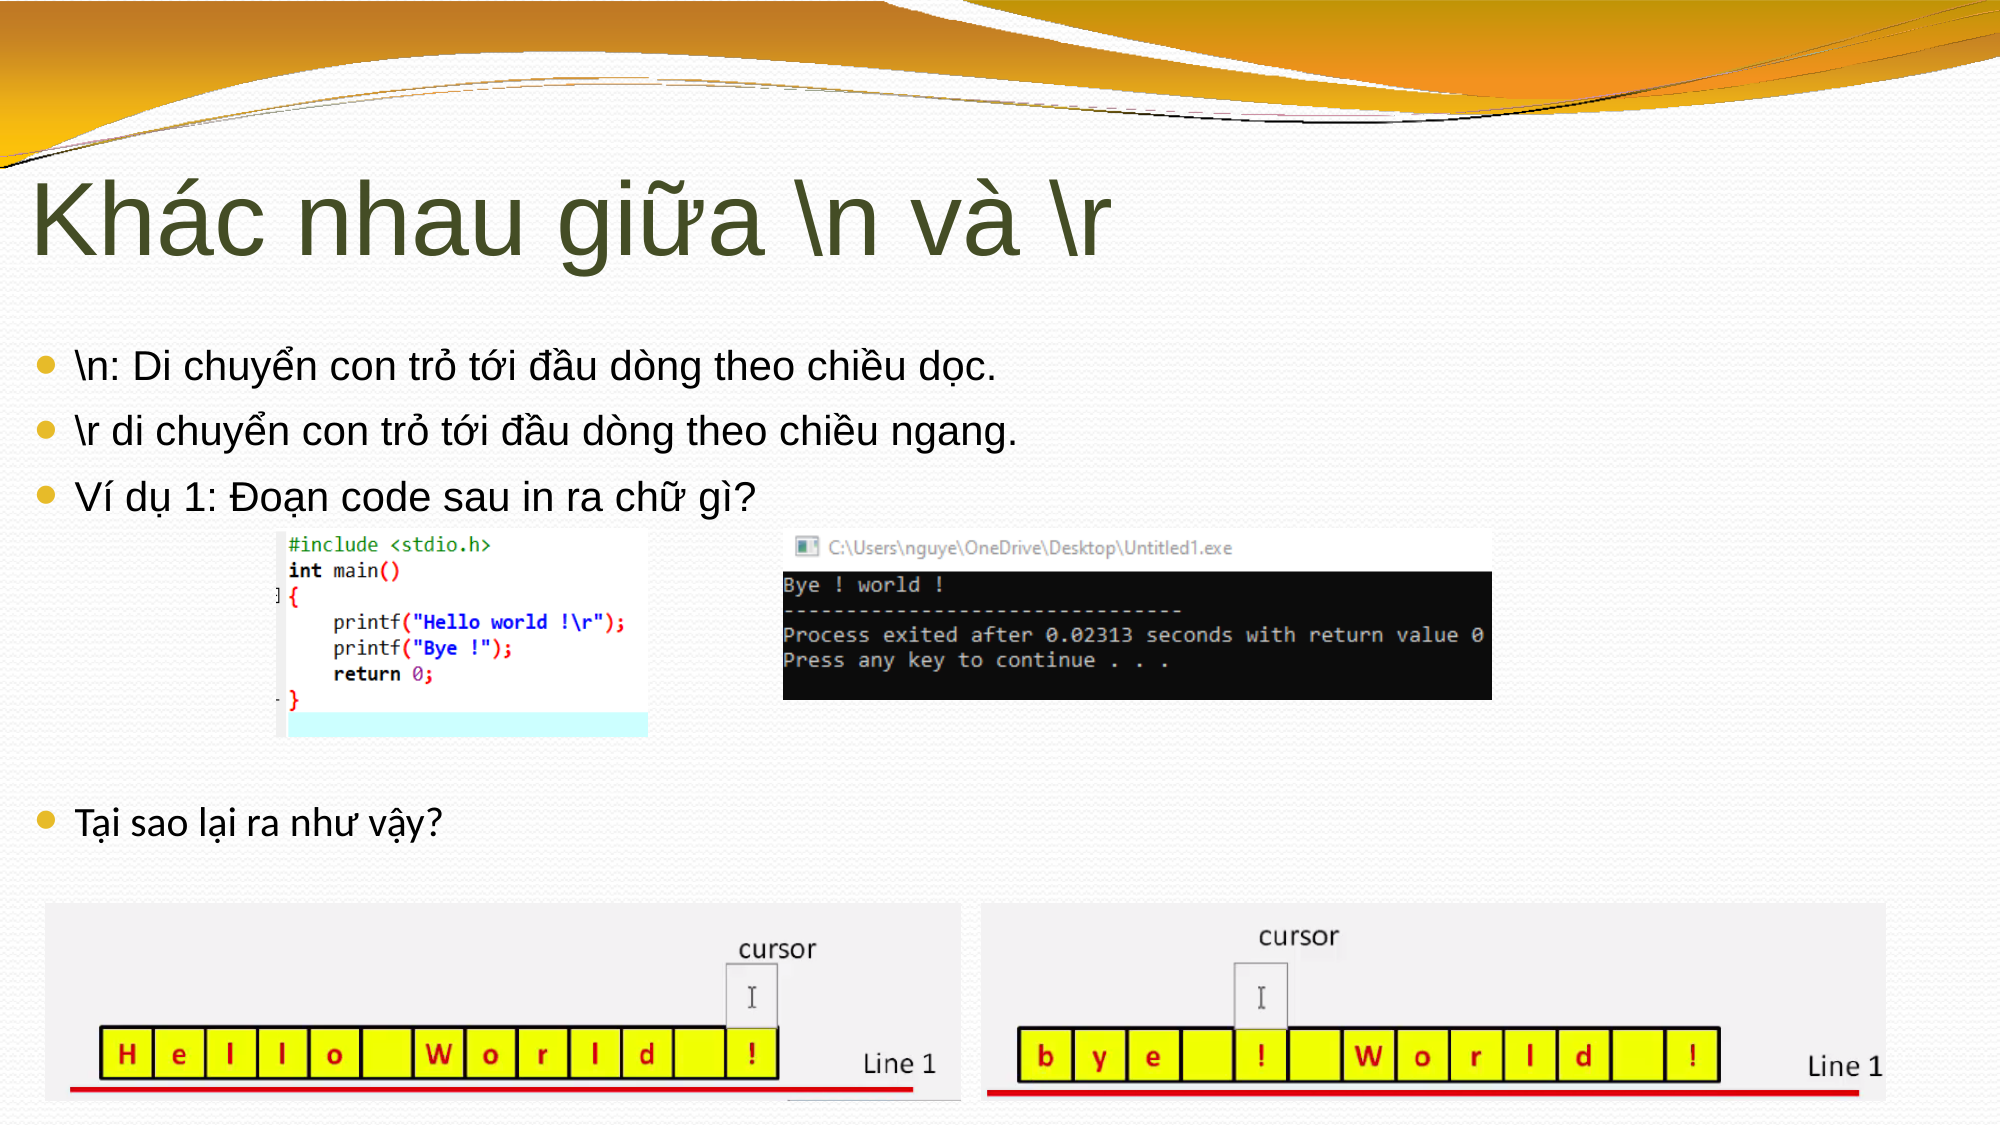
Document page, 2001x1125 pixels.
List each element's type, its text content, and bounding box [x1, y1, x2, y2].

picture [783, 527, 1492, 701]
title Khác nhau giữa \n và \r [27, 148, 2000, 339]
picture [0, 0, 2001, 1125]
picture [275, 527, 648, 738]
text_box \n: Di chuyển con trỏ tới đầu dòng theo chiều dọc. \r di chuyển con trỏ tới đầu dòng theo chiều ngang. Ví dụ 1: Đoạn code sau in ra chữ gì? Tại sao lại ra như vậy? [27, 324, 1984, 975]
